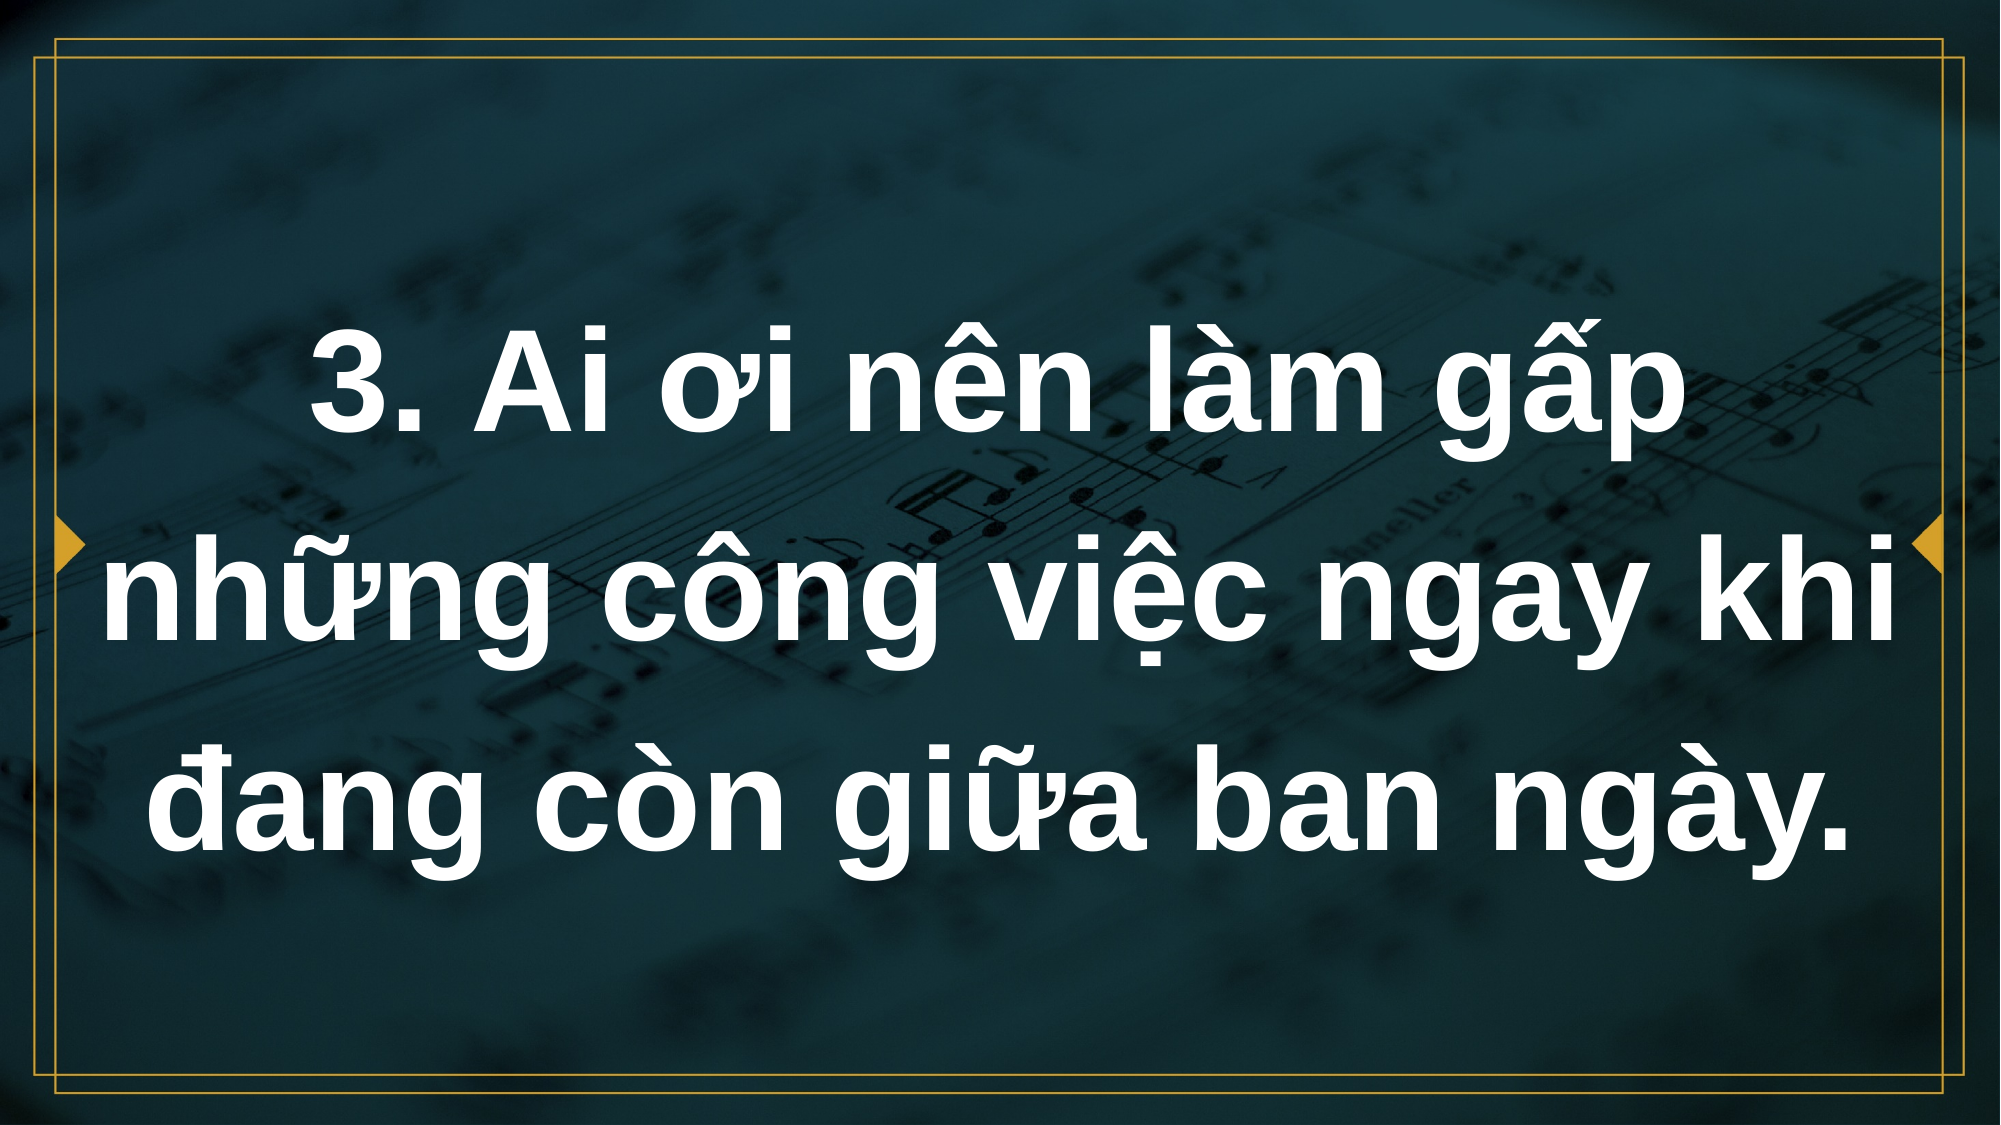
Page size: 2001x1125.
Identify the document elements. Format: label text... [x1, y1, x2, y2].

title 3. Ai ơi nên làm gấp những công việc ngay khi đang còn giữa ban ngày. [55, 53, 1945, 1077]
picture [0, 0, 2000, 1125]
